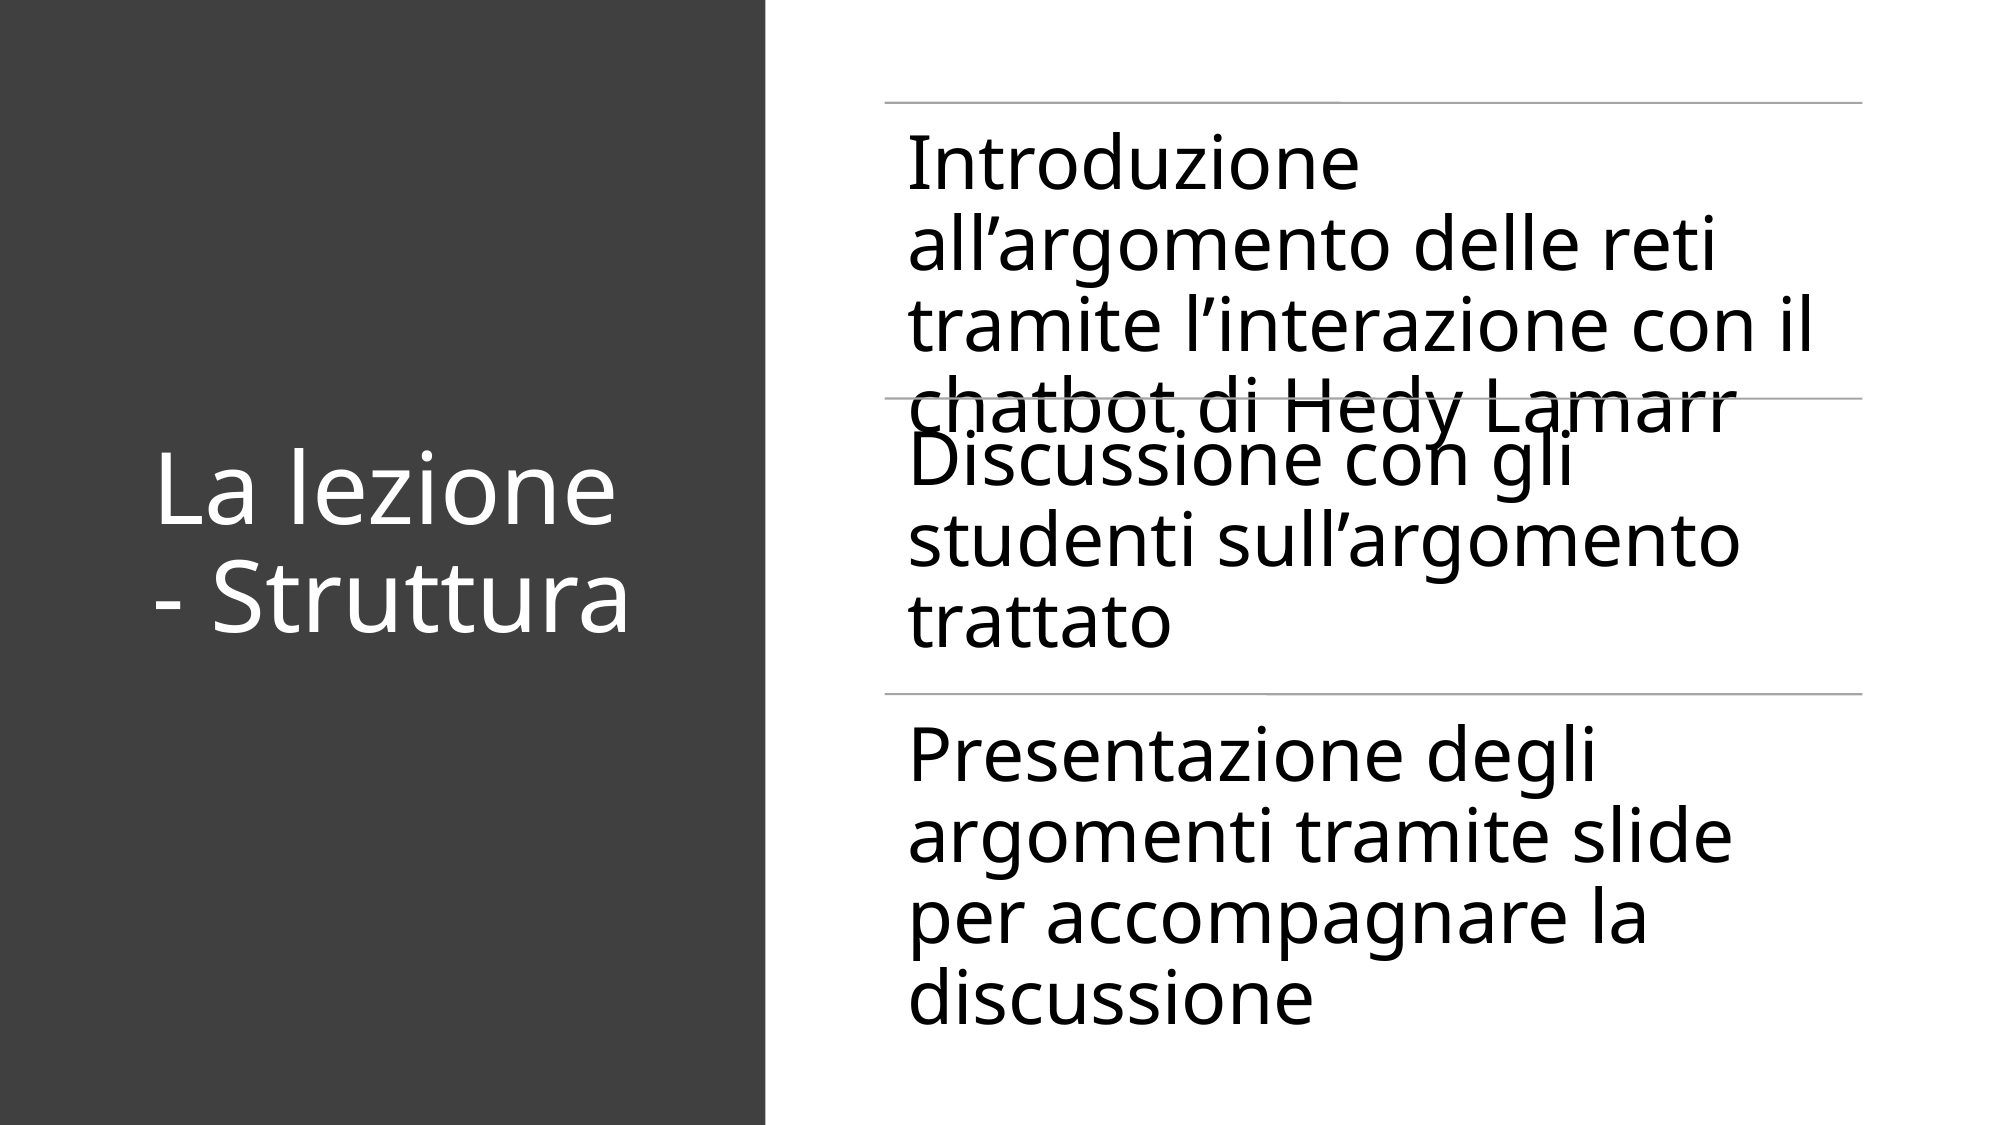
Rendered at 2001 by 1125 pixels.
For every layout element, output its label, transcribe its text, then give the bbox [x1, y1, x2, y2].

text_box [0, 0, 766, 1125]
title La lezione - Struttura [137, 102, 688, 991]
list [884, 102, 1863, 991]
